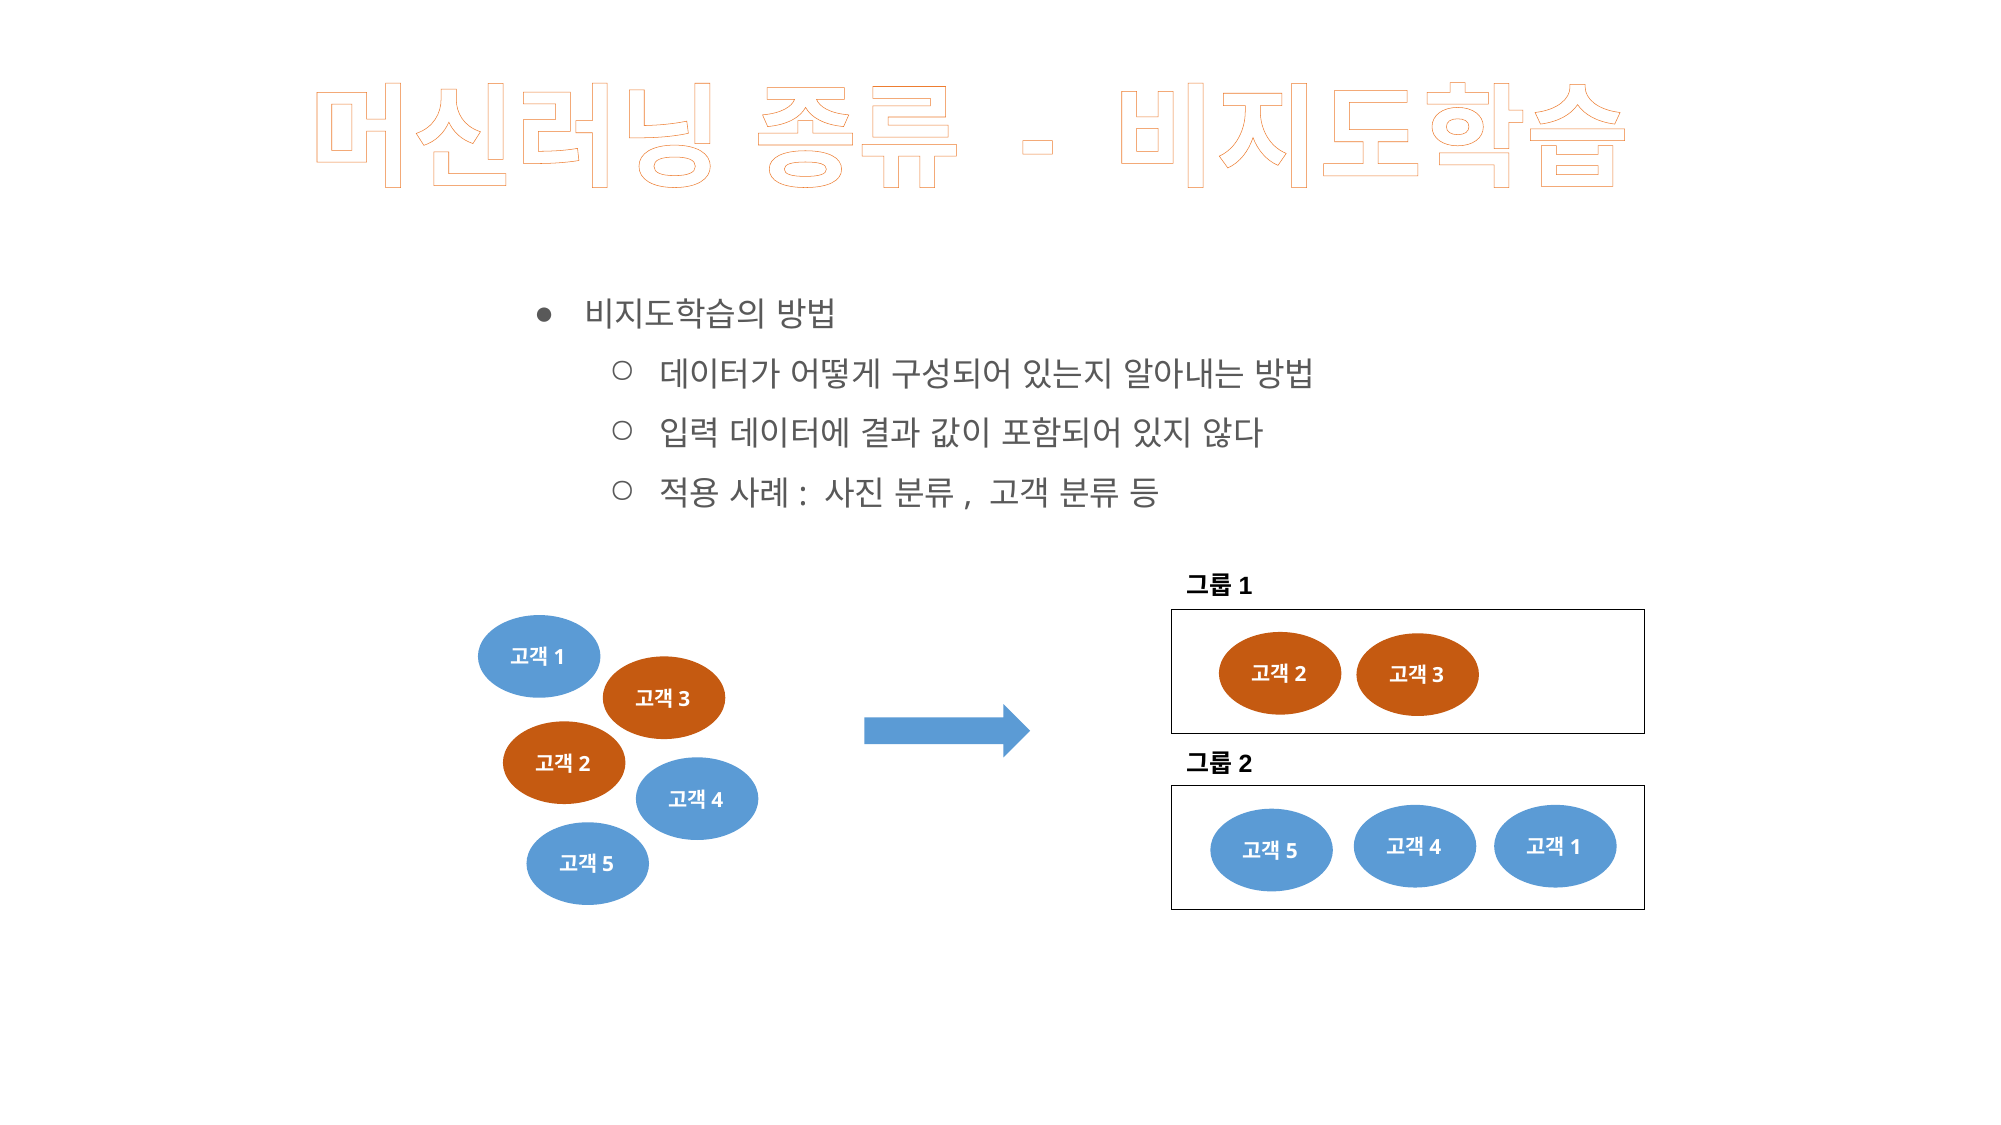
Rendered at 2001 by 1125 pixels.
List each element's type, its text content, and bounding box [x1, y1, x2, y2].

text_box 고객4 [635, 756, 759, 841]
text_box 비지도학습의 방법 데이터가 어떻게 구성되어 있는지 알아내는 방법 입력 데이터에 결과 값이 포함되어 있지 않다 적용 사례: 사진 분류, 고객 분류 등 [494, 265, 1495, 520]
text_box 머신러닝 종류 - 비지도학습 [293, 57, 1645, 208]
text_box 고객2 [502, 720, 626, 805]
text_box 고객3 [602, 655, 726, 740]
text_box [1171, 609, 1645, 734]
text_box 그룹1 [1171, 562, 1268, 608]
text_box 고객1 [477, 614, 602, 699]
text_box 그룹2 [1171, 739, 1268, 785]
text_box [1171, 785, 1645, 910]
text_box 고객5 [525, 821, 650, 906]
text_box [863, 702, 1031, 759]
